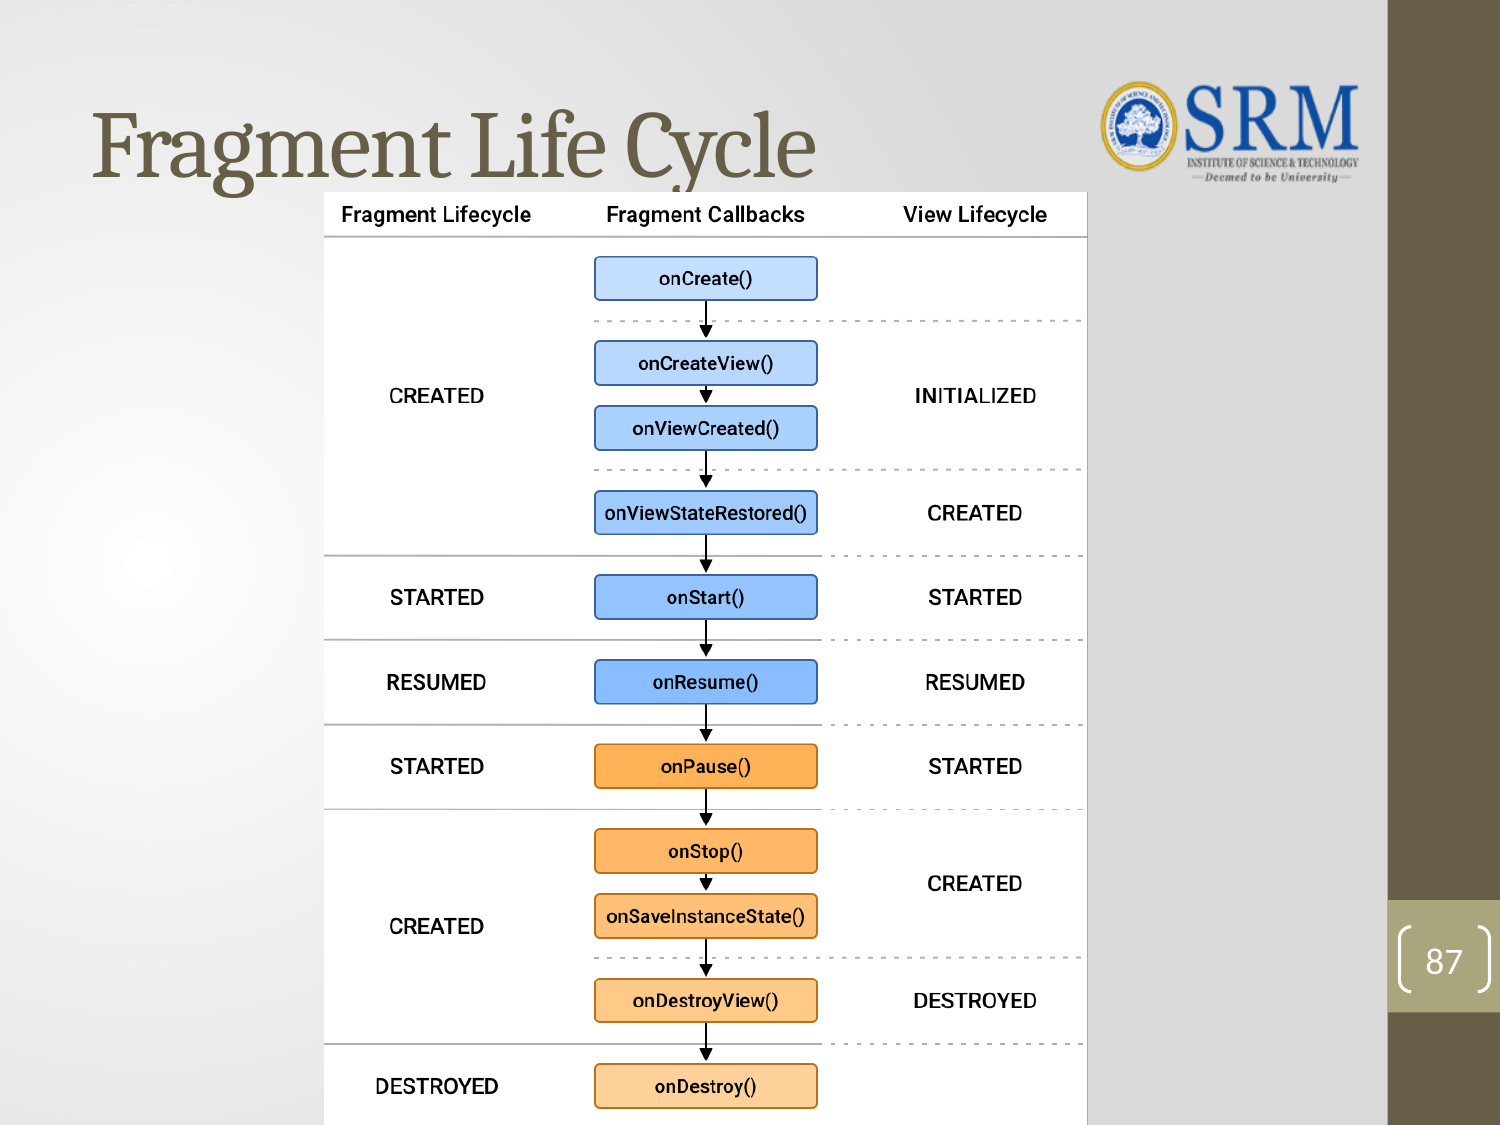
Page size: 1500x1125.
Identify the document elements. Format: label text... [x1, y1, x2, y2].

title Fragment Life Cycle [75, 45, 1075, 233]
picture [324, 191, 1088, 1125]
picture [1099, 44, 1362, 219]
slide_number 87 [1397, 925, 1492, 994]
